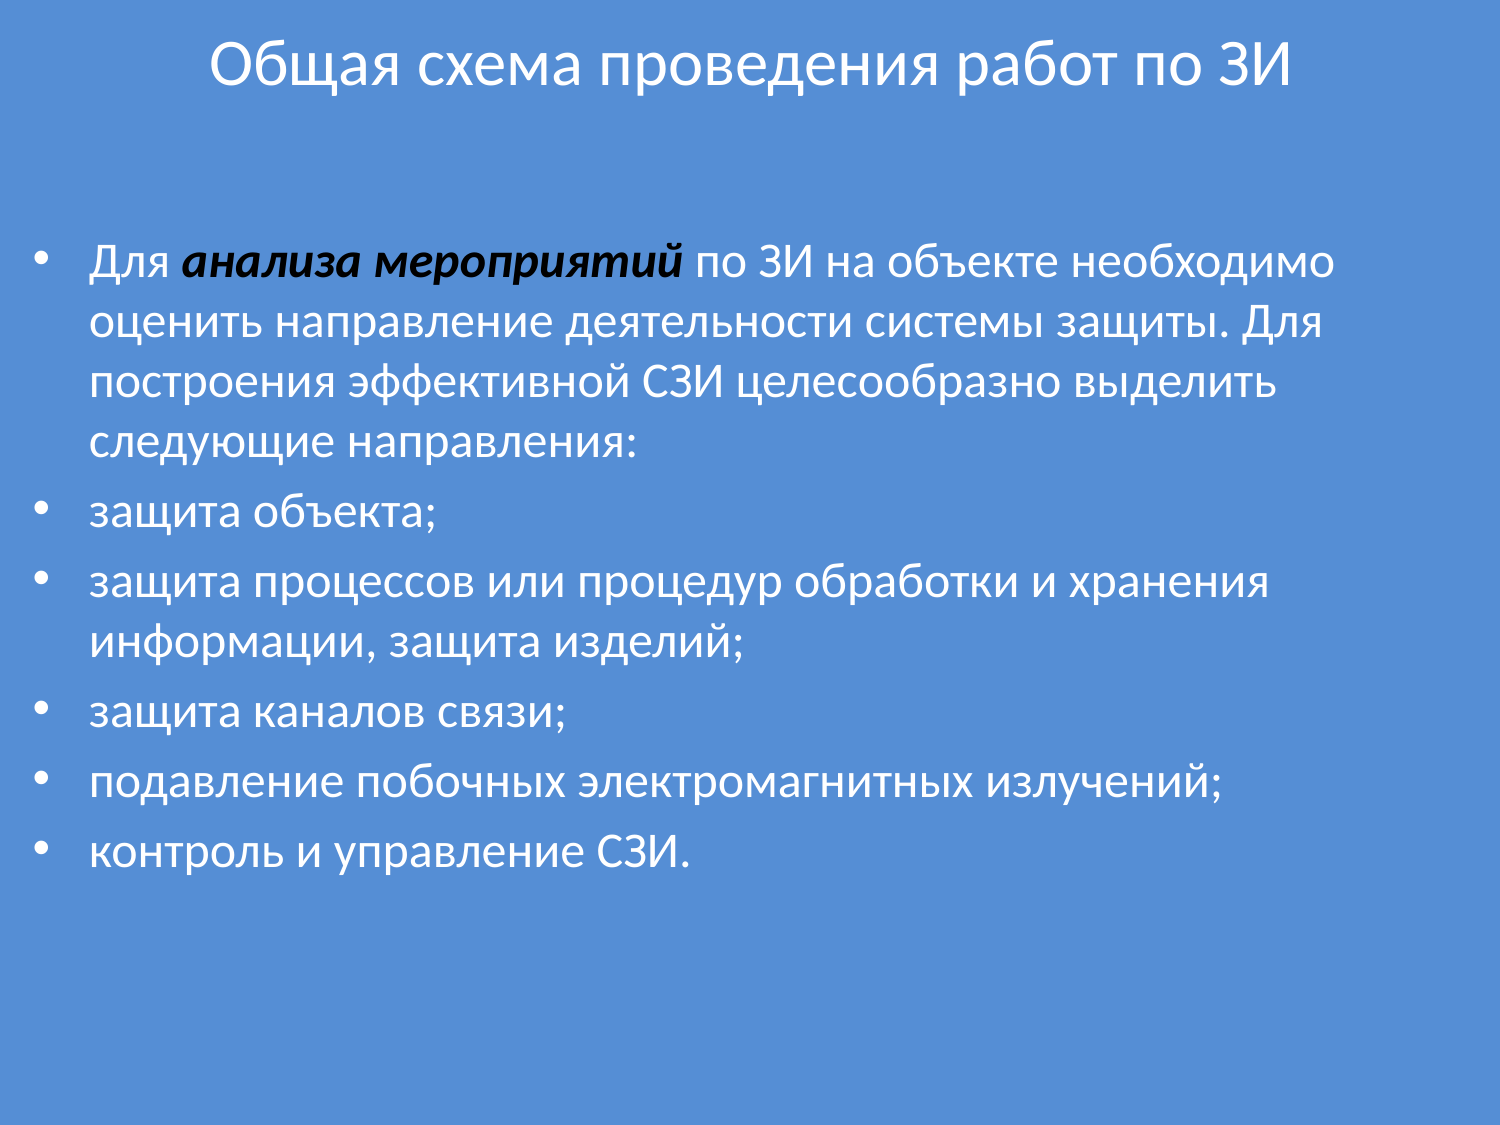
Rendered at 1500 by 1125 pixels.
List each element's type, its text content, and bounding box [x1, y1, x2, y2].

list Для анализа мероприятий по ЗИ на объекте необходимо оценить направление деятельности системы защиты. Для построения эффективной СЗИ целесообразно выделить следующие направления: защита объекта; защита процессов или процедур обработки и хранения информации, защита изделий; защита каналов связи; подавление побочных электромагнитных излучений; контроль и управление СЗИ. [17, 219, 1471, 1059]
title Общая схема проведения работ по ЗИ [76, 0, 1427, 119]
